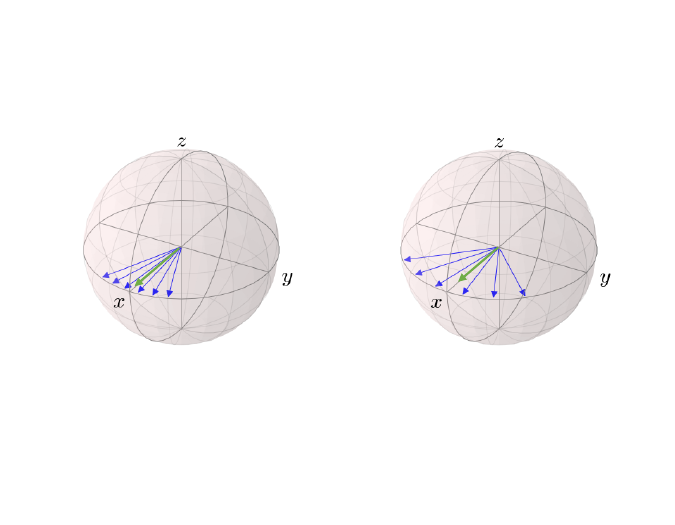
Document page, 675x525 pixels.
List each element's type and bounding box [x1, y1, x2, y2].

text_box [46, 118, 310, 382]
text_box [363, 119, 627, 382]
